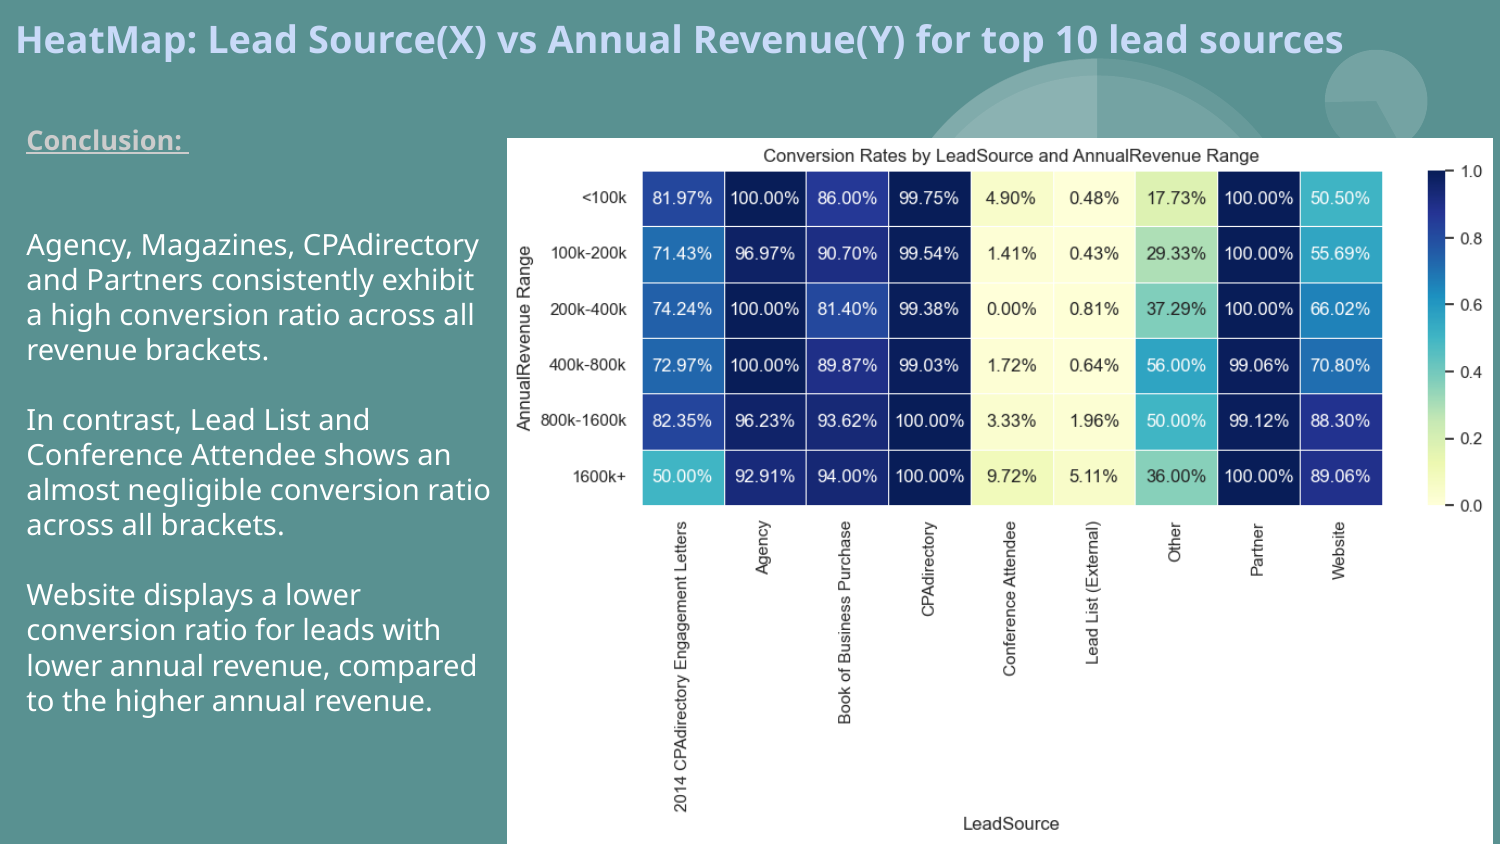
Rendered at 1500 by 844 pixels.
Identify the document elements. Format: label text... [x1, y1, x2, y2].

picture [506, 138, 1493, 844]
text_box HeatMap: Lead Source(X) vs Annual Revenue(Y) for top 10 lead sources [0, 0, 1500, 76]
subtitle Conclusion: Agency, Magazines, CPAdirectory and Partners consistently exhibit a high conversion ratio across all revenue brackets. In contrast, Lead List and Conference Attendee shows an almost negligible conversion ratio across all brackets. Website displays a lower conversion ratio for leads with lower annual revenue, compared to the higher annual revenue. [11, 108, 508, 844]
